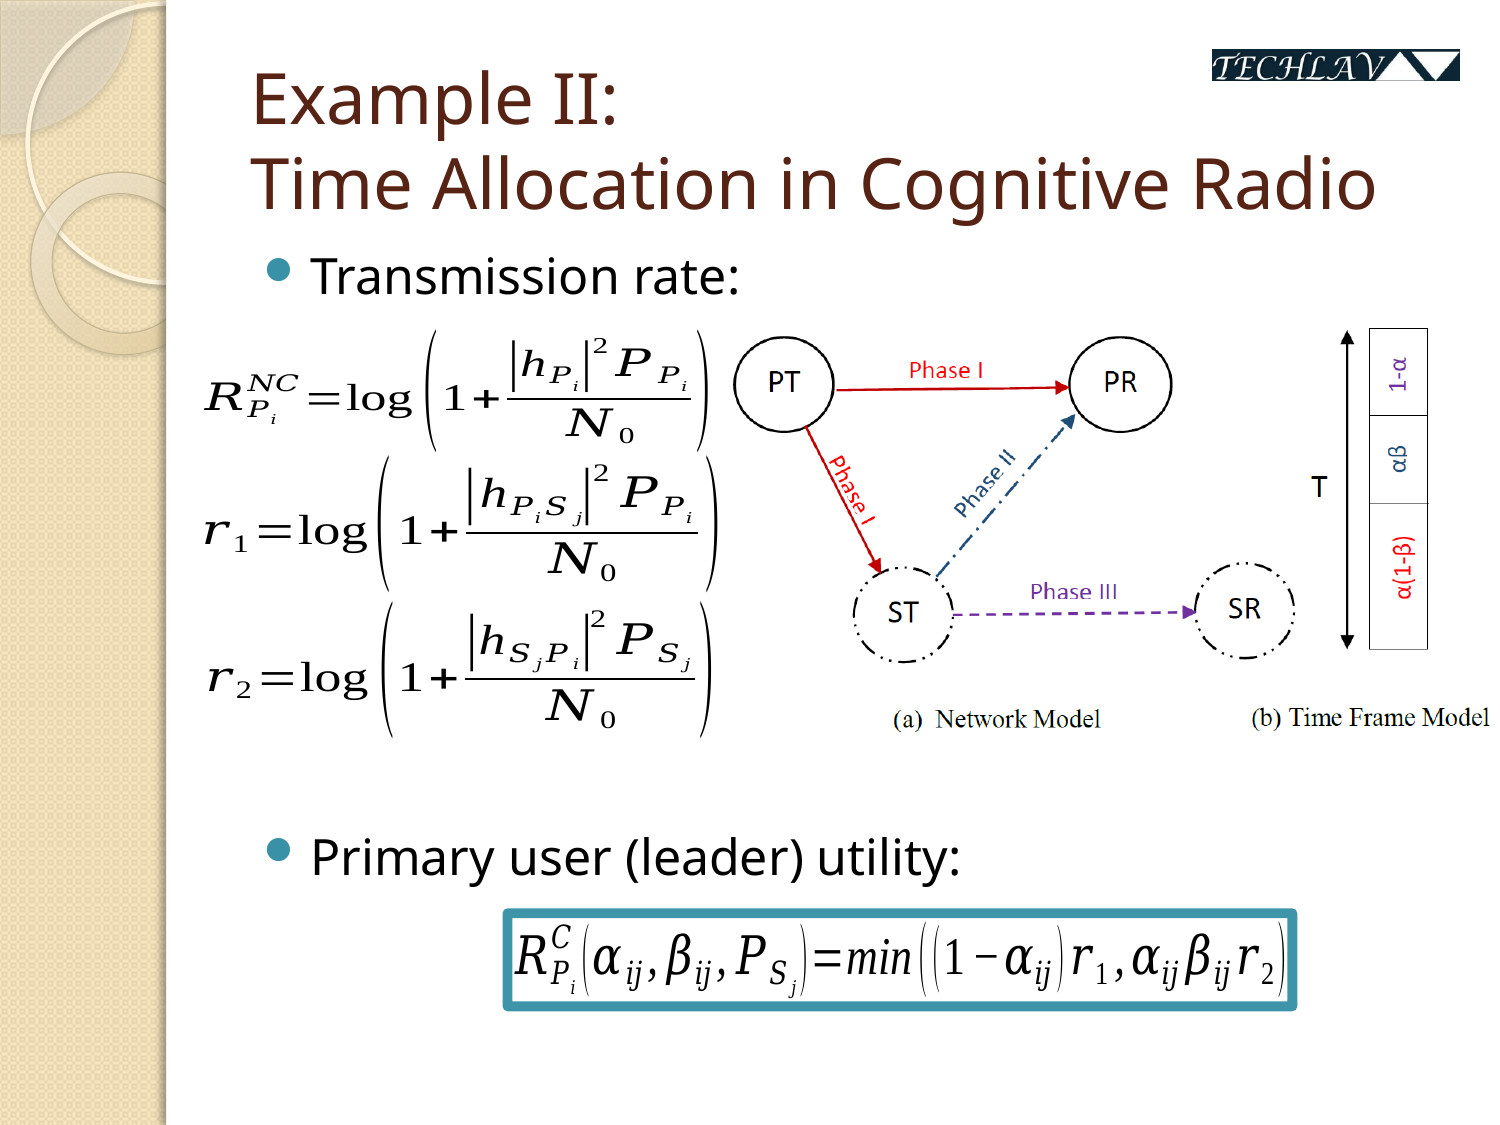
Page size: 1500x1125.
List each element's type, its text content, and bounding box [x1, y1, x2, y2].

title Example II: Time Allocation in Cognitive Radio [235, 45, 1466, 233]
picture [725, 306, 1500, 741]
list Transmission rate: Primary user (leader) utility: [235, 237, 1466, 1025]
